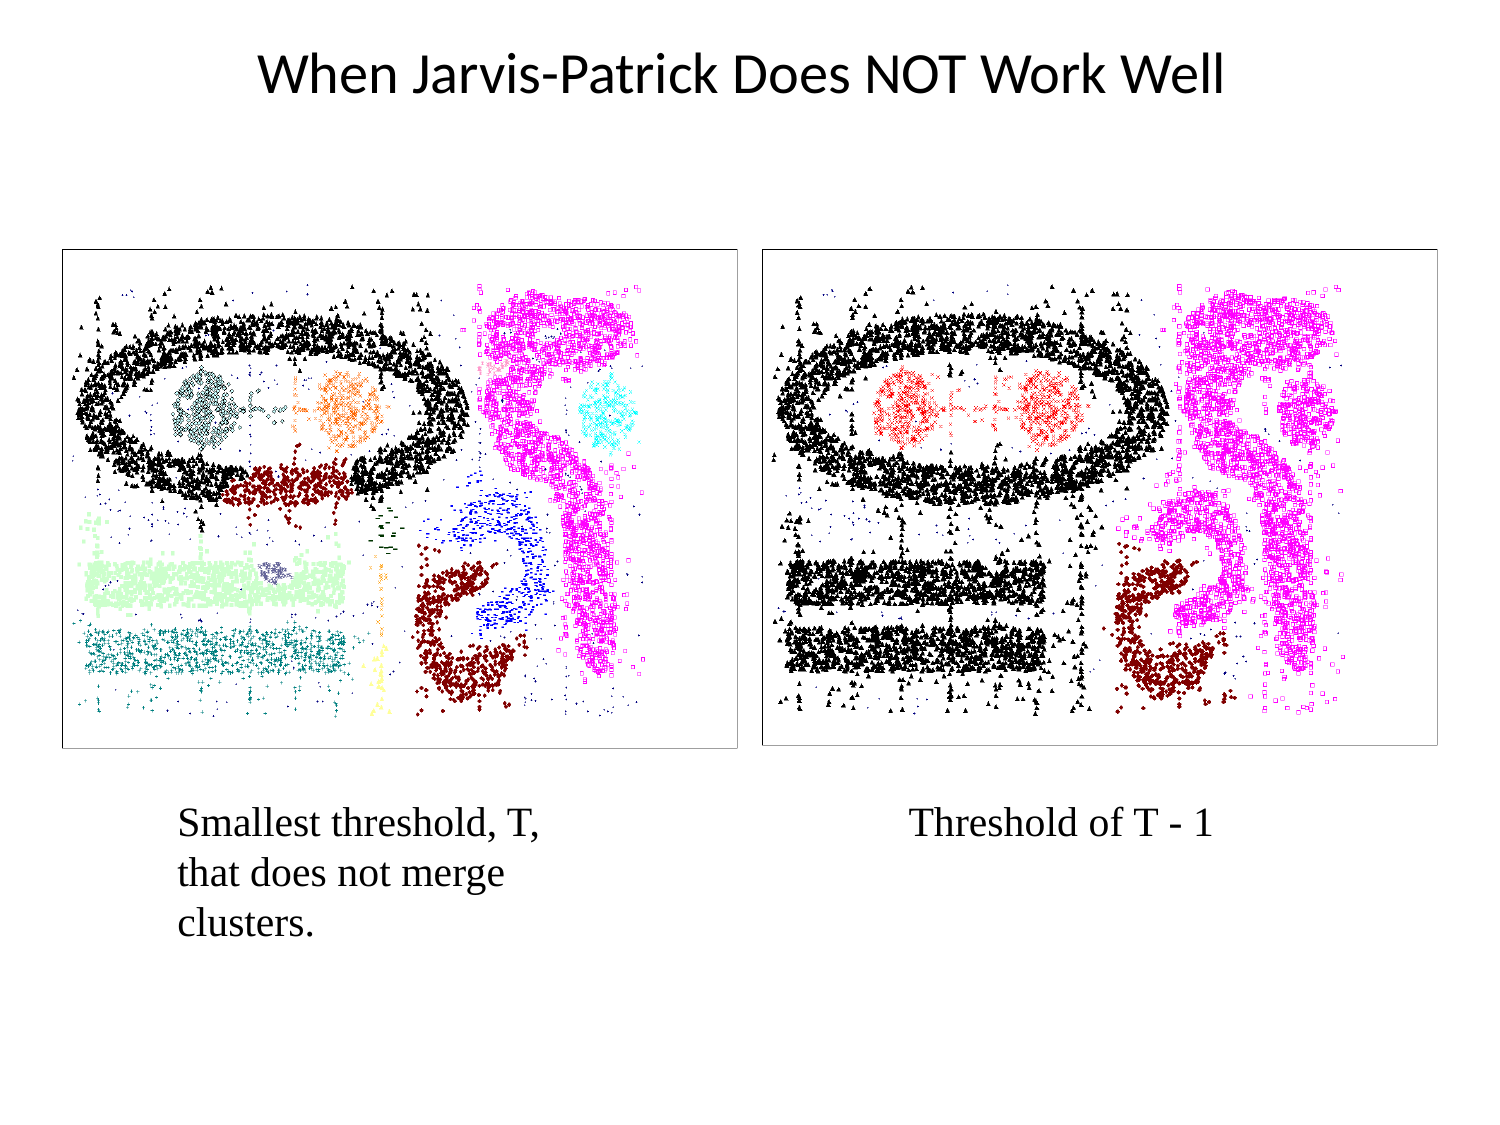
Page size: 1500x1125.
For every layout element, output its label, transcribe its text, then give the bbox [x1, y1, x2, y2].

title When Jarvis-Patrick Does NOT Work Well [62, 24, 1421, 116]
picture [62, 249, 738, 749]
picture [762, 249, 1438, 746]
text_box Threshold of T - 1 [893, 787, 1275, 975]
text_box Smallest threshold, T, that does not merge clusters. [162, 787, 619, 975]
